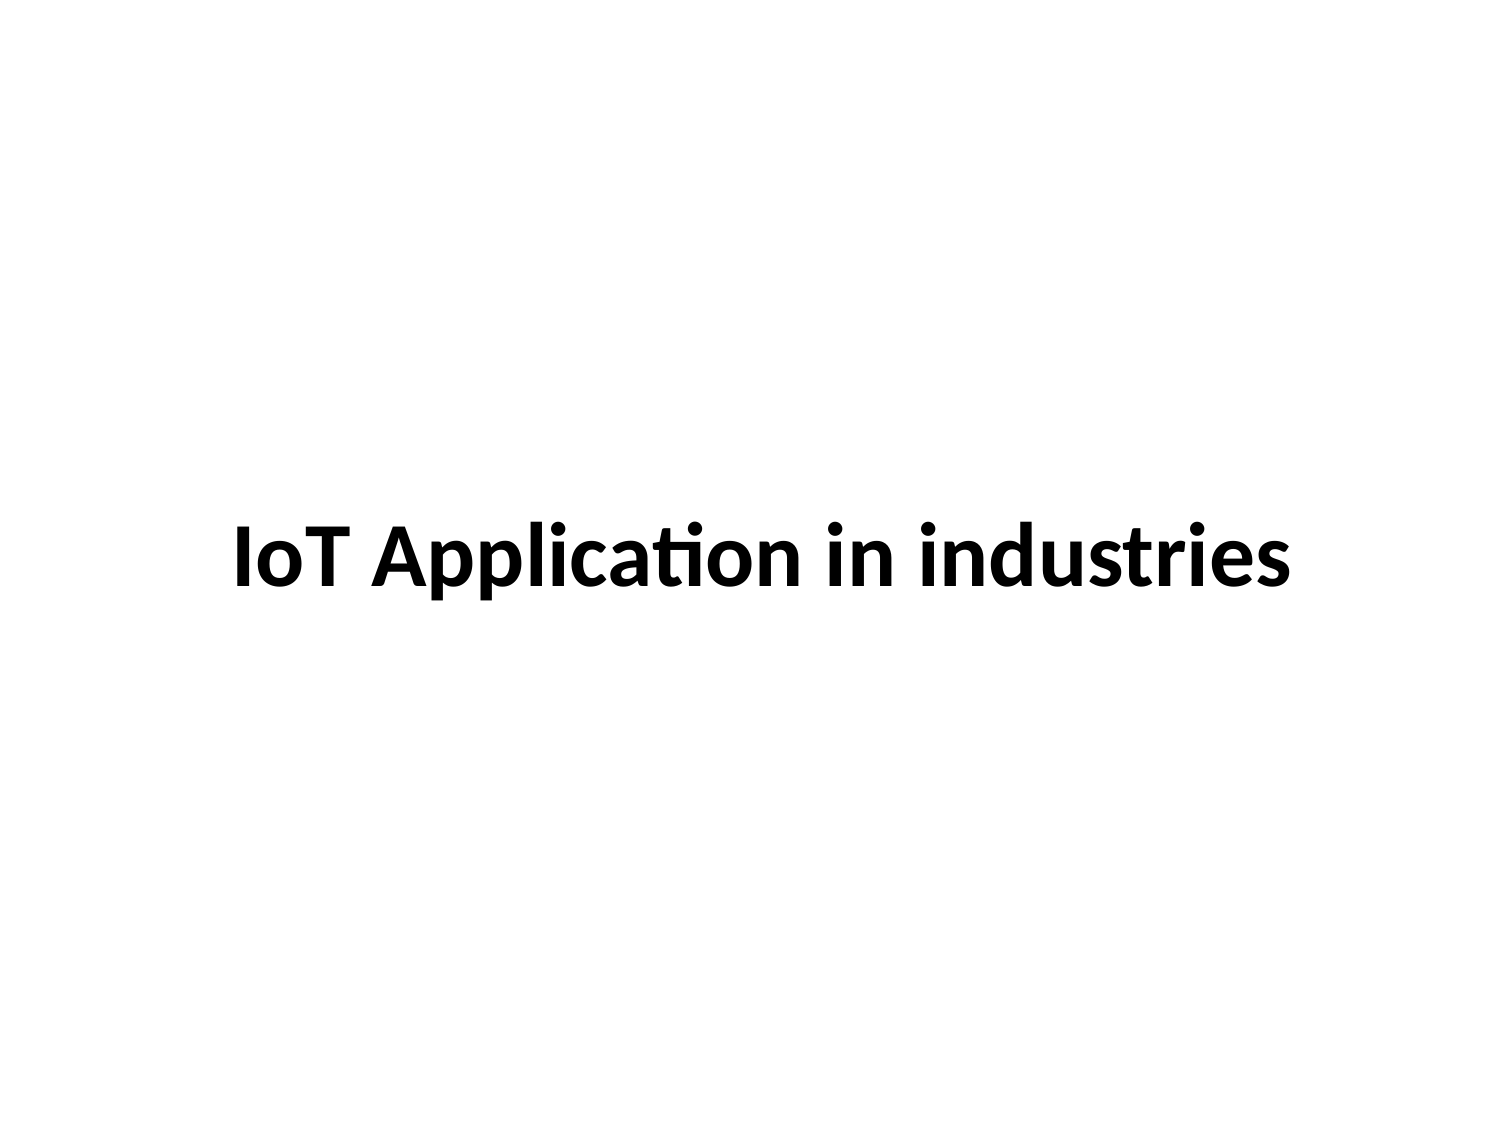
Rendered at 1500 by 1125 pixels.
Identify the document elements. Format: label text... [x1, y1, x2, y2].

title IoT Application in industries [87, 412, 1438, 688]
